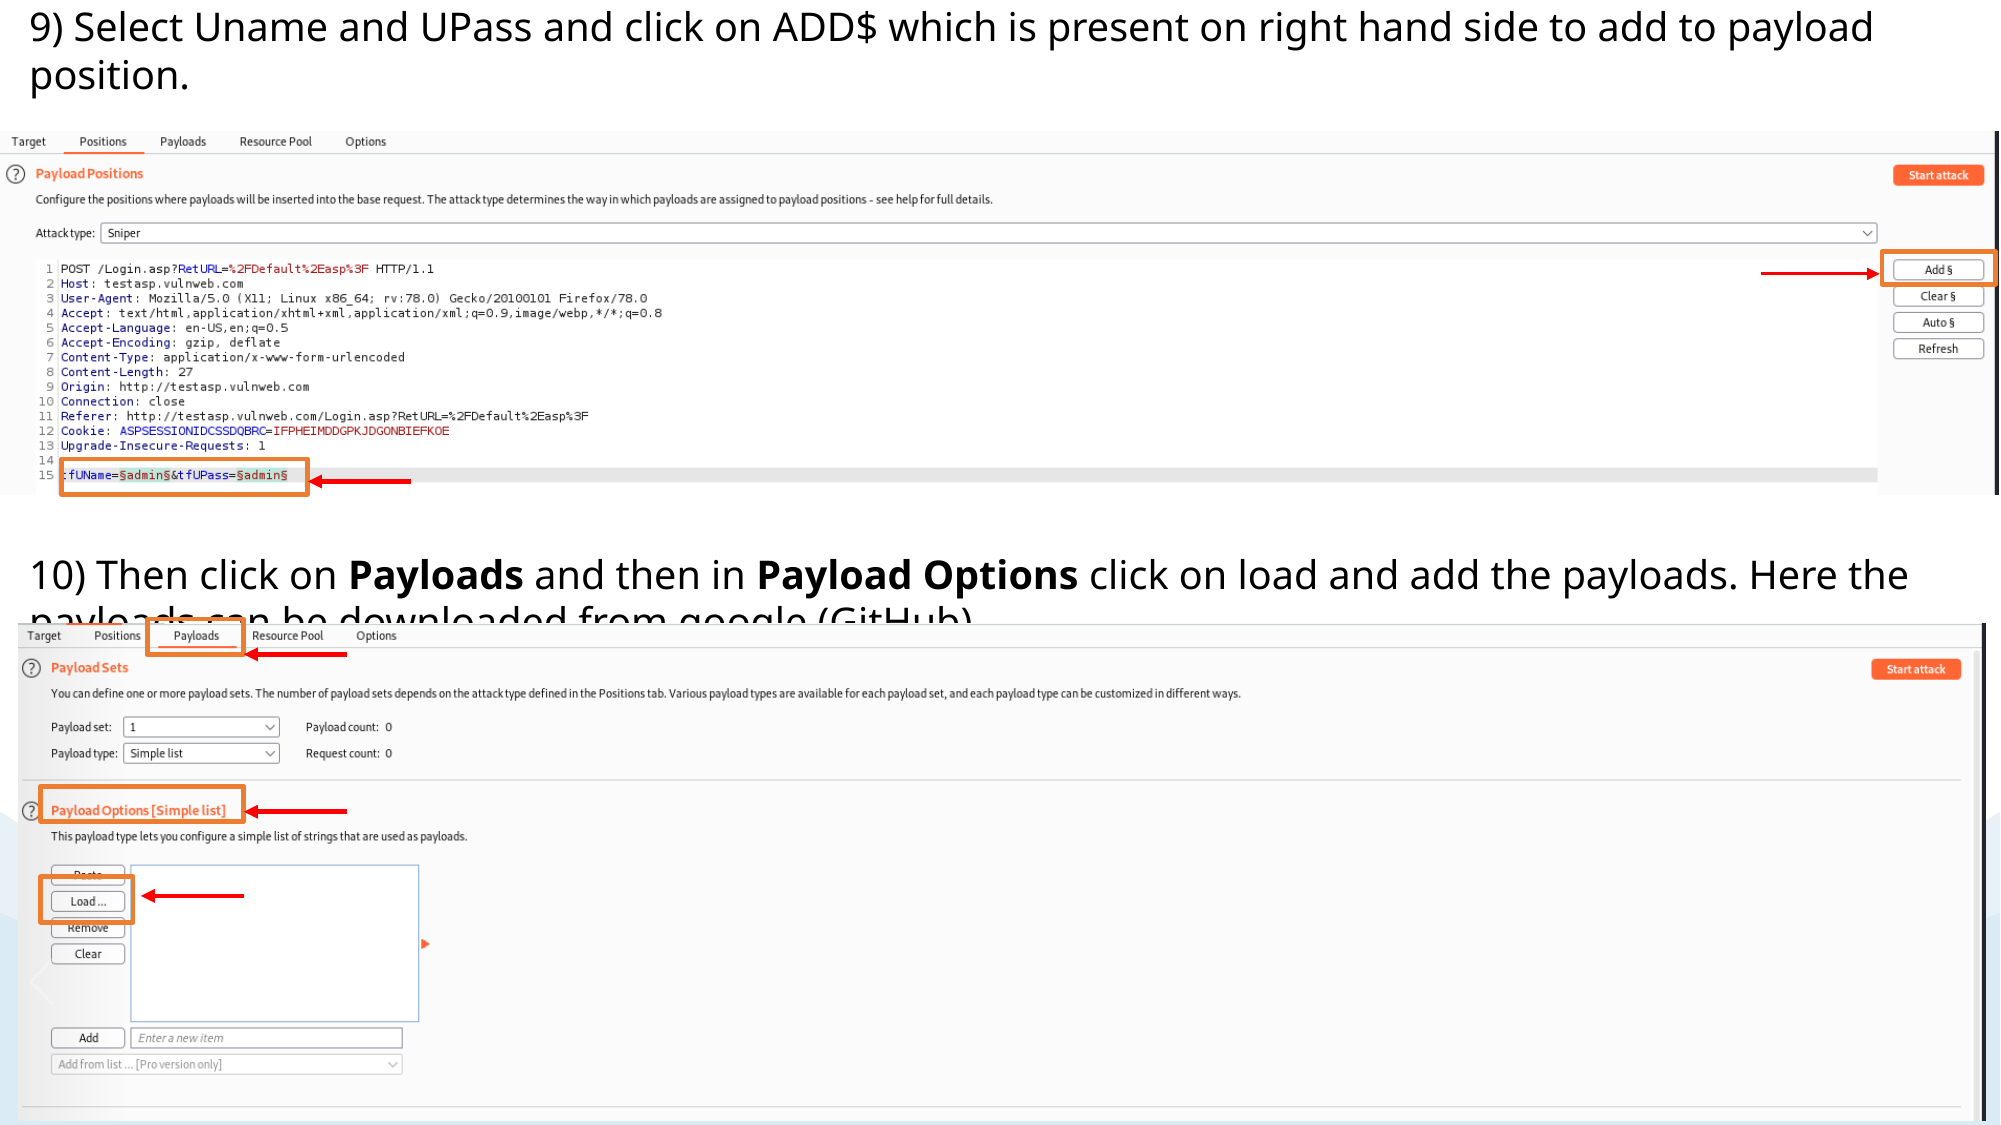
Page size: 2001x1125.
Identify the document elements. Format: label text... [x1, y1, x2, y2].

text_box [147, 619, 244, 623]
picture [18, 623, 1986, 1121]
text_box 9) Select Uname and UPass and click on ADD$ which is present on right hand side to add to payload position. 10) Then click on Payloads and then in Payload Options click on load and add the payloads. Here the payloads can be downloaded from google (GitHub). [14, 495, 1982, 811]
picture [0, 132, 1999, 495]
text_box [0, 811, 2000, 1125]
text_box 9) Select Uname and UPass and click on ADD$ which is present on right hand side to add to payload position. 10) Then click on Payloads and then in Payload Options click on load and add the payloads. Here the payloads can be downloaded from google (GitHub). [14, 0, 1982, 131]
